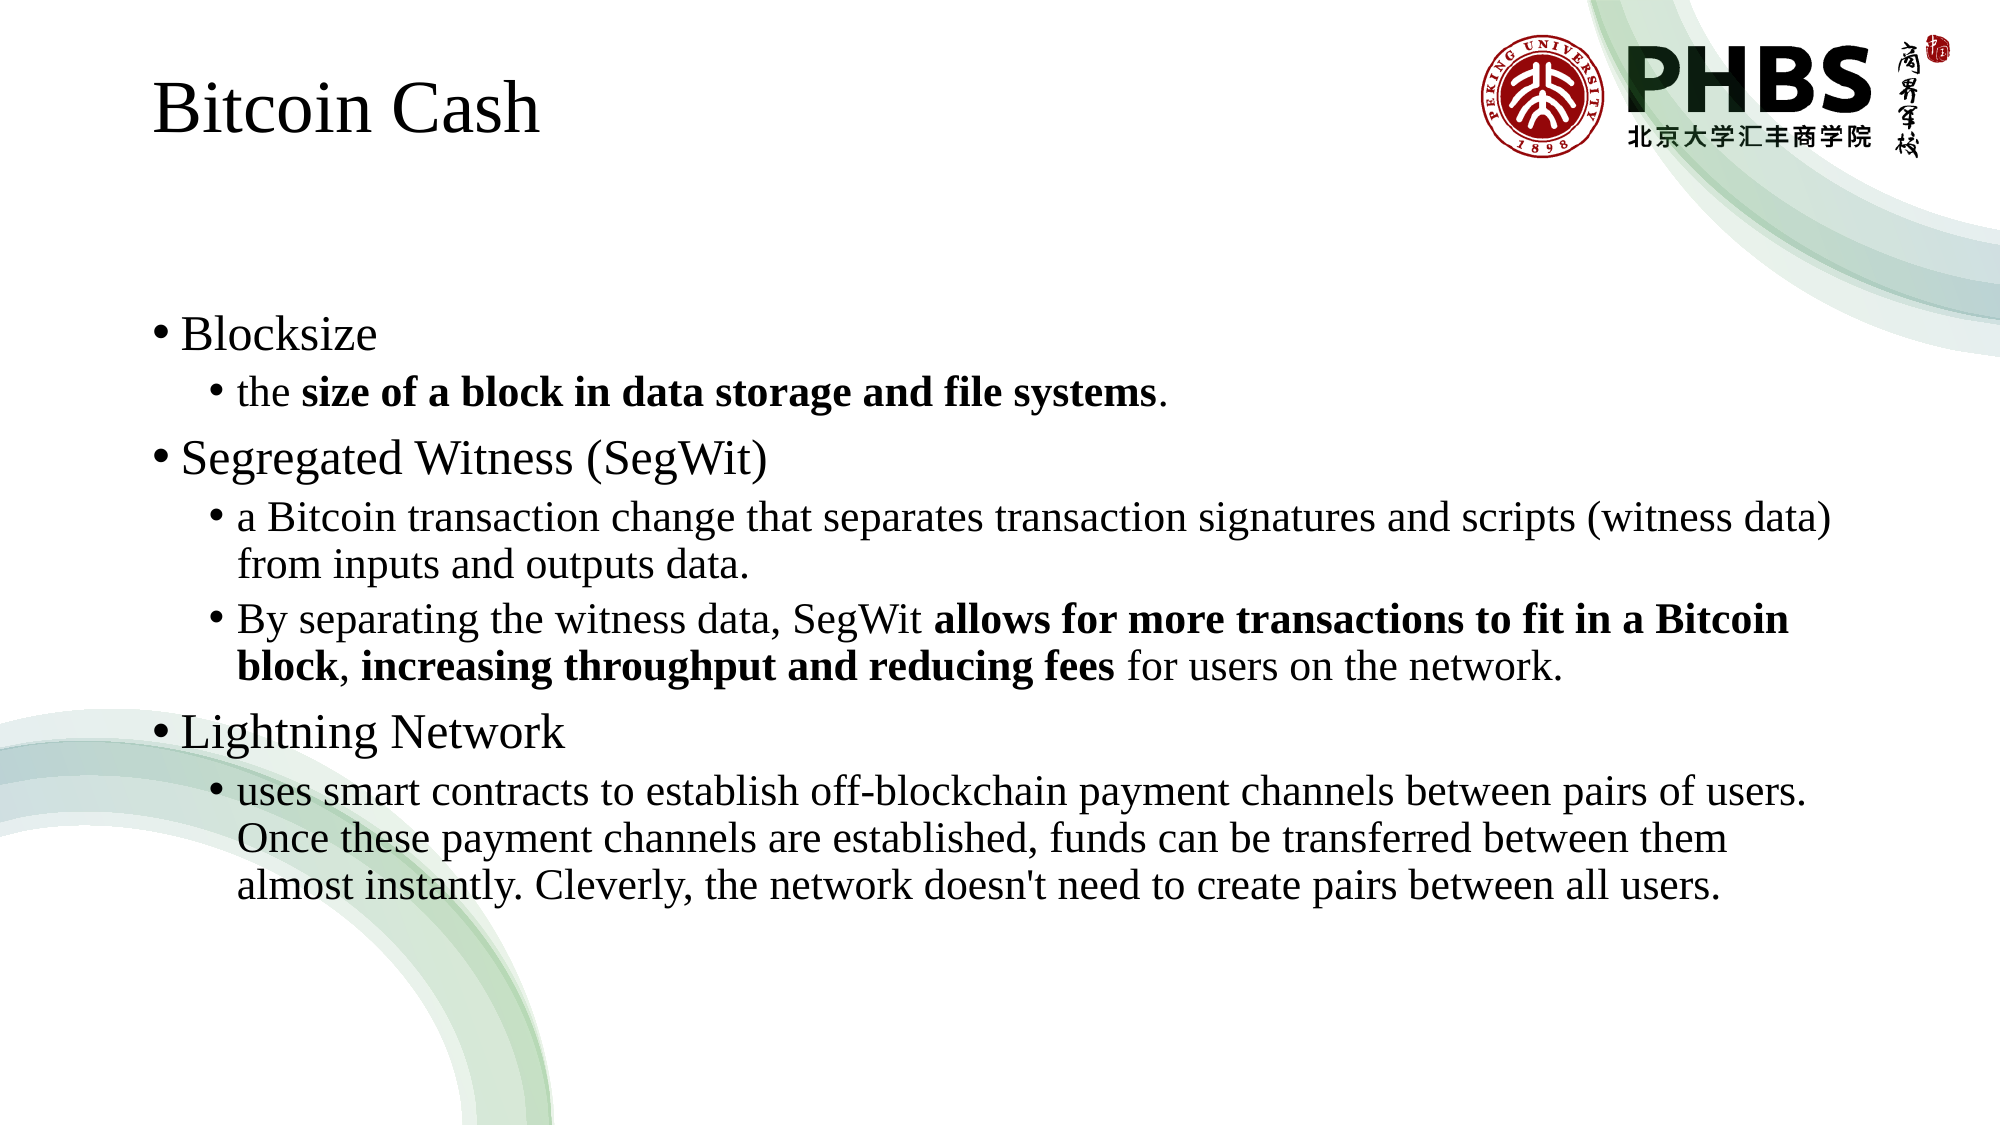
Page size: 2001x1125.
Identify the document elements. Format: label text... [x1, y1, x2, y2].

picture [1458, 0, 1609, 59]
picture [1625, 0, 2000, 185]
title Bitcoin Cash [137, 59, 1863, 278]
list Blocksize the size of a block in data storage and file systems. Segregated Witness (SegWit) a Bitcoin transaction change that separates transaction signatures and scripts (witness data) from inputs and outputs data. By separating the witness data, SegWit allows for more transactions to fit in a Bitcoin block, increasing throughput and reducing fees for users on the network. Lightning Network uses smart contracts to establish off-blockchain payment channels between pairs of users. Once these payment channels are established, funds can be transferred between them almost instantly. Cleverly, the network doesn't need to create pairs between all users. [137, 299, 1863, 1014]
